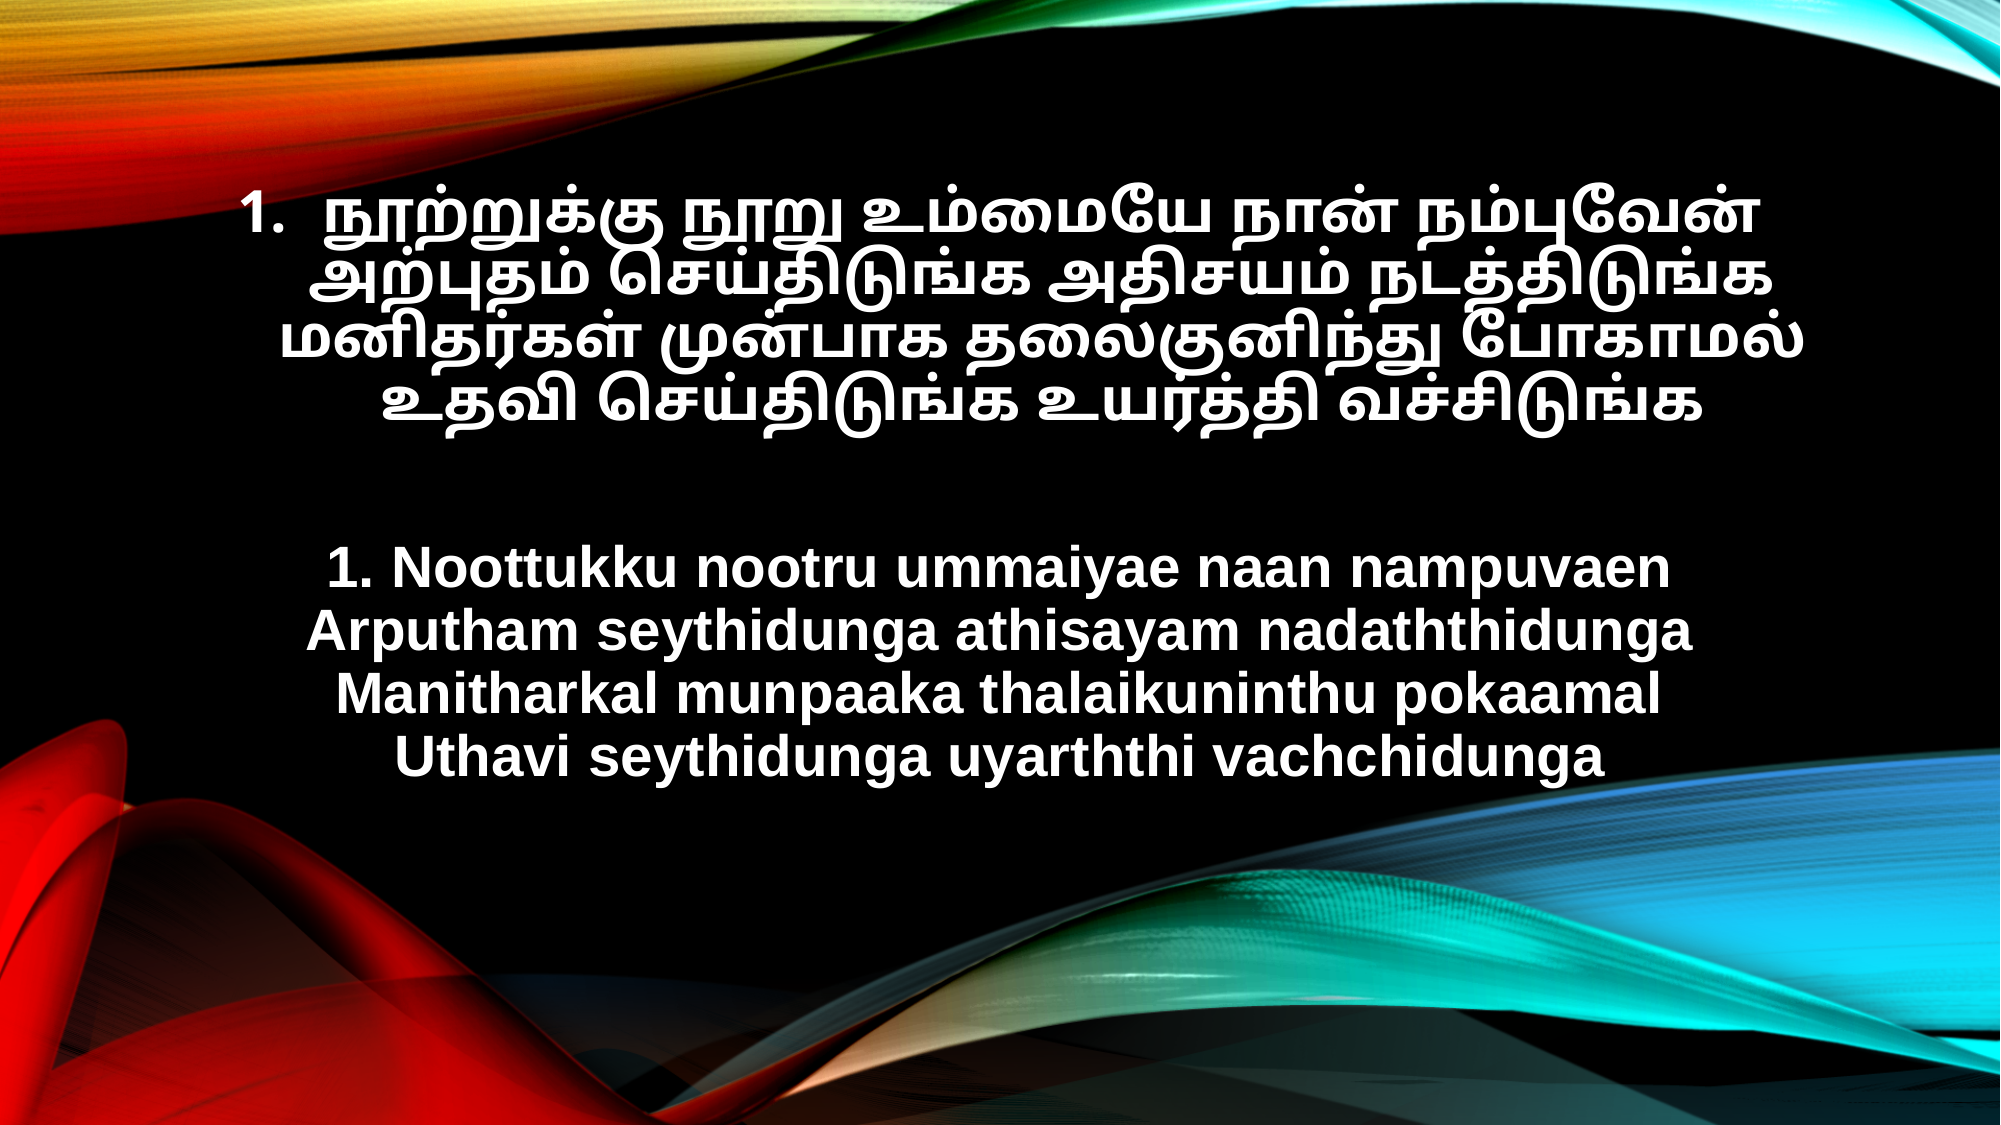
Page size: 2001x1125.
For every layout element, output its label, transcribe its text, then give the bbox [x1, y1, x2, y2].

subtitle நூற்றுக்கு நூறு உம்மையே நான் நம்புவேன் அற்புதம் செய்திடுங்க அதிசயம் நடத்திடுங்க மனிதர்கள் முன்பாக தலைகுனிந்து போகாமல் உதவி செய்திடுங்க உயர்த்தி வச்சிடுங்க 1. Noottukku nootru ummaiyae naan nampuvaen Arputham seythidunga athisayam nadaththidunga Manitharkal munpaaka thalaikuninthu pokaamal Uthavi seythidunga uyarththi vachchidunga [0, 0, 2000, 1125]
